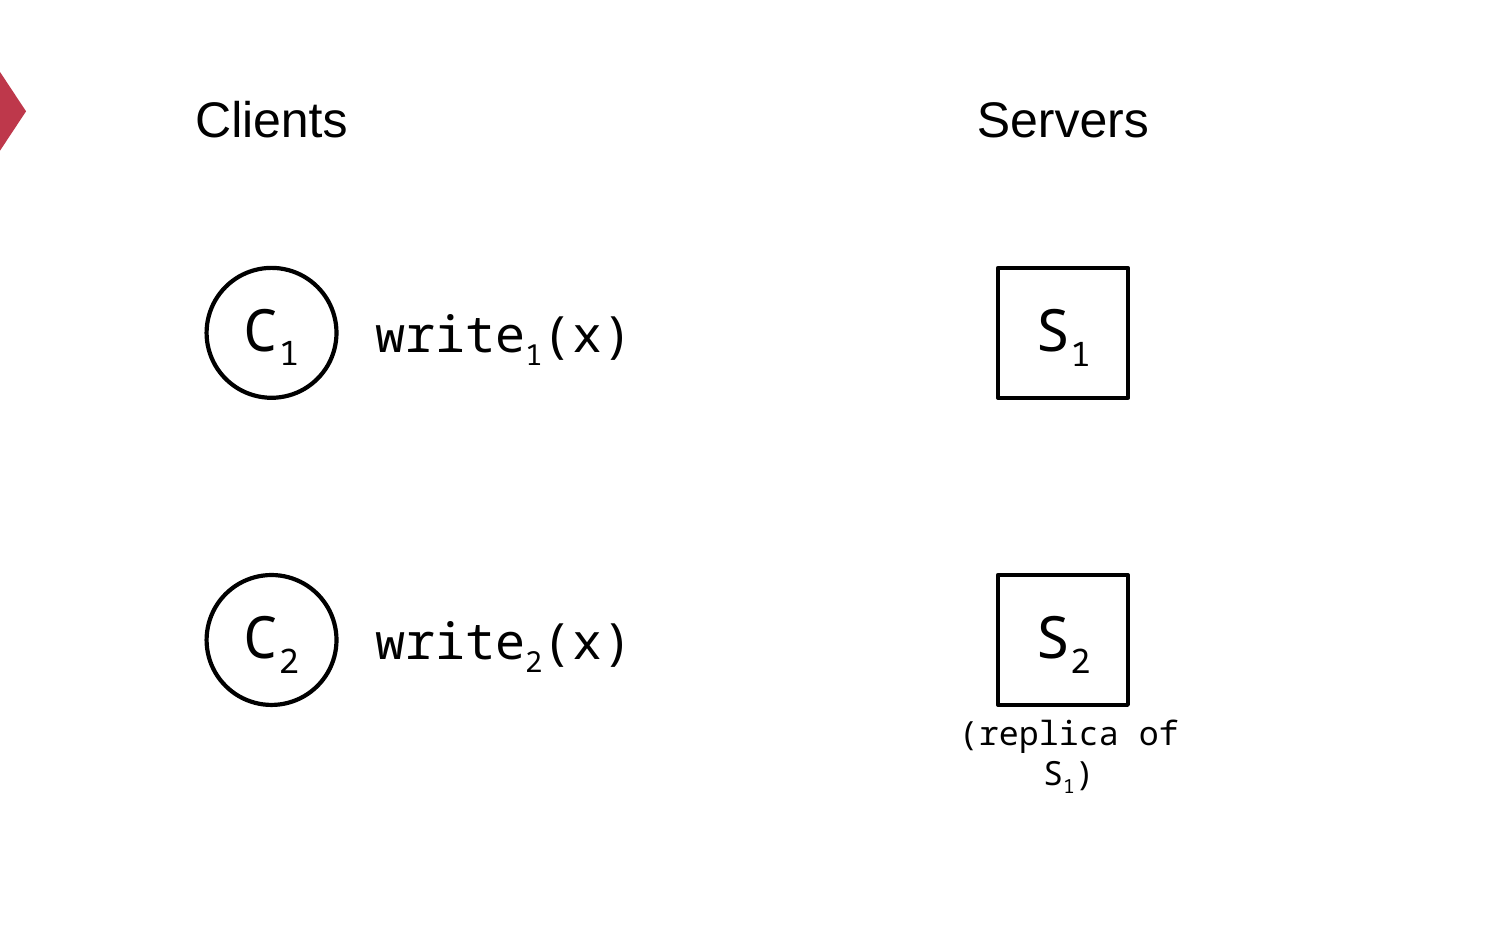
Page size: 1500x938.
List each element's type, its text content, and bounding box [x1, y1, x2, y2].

text_box write1(x) [360, 294, 668, 378]
text_box S2 [996, 573, 1130, 705]
text_box C1 [204, 265, 339, 400]
text_box write2(x) [360, 602, 668, 686]
text_box Clients [180, 80, 363, 156]
text_box S1 [996, 266, 1130, 400]
text_box Servers [962, 80, 1164, 156]
text_box C2 [204, 572, 339, 708]
text_box (replica of S1) [915, 705, 1223, 806]
